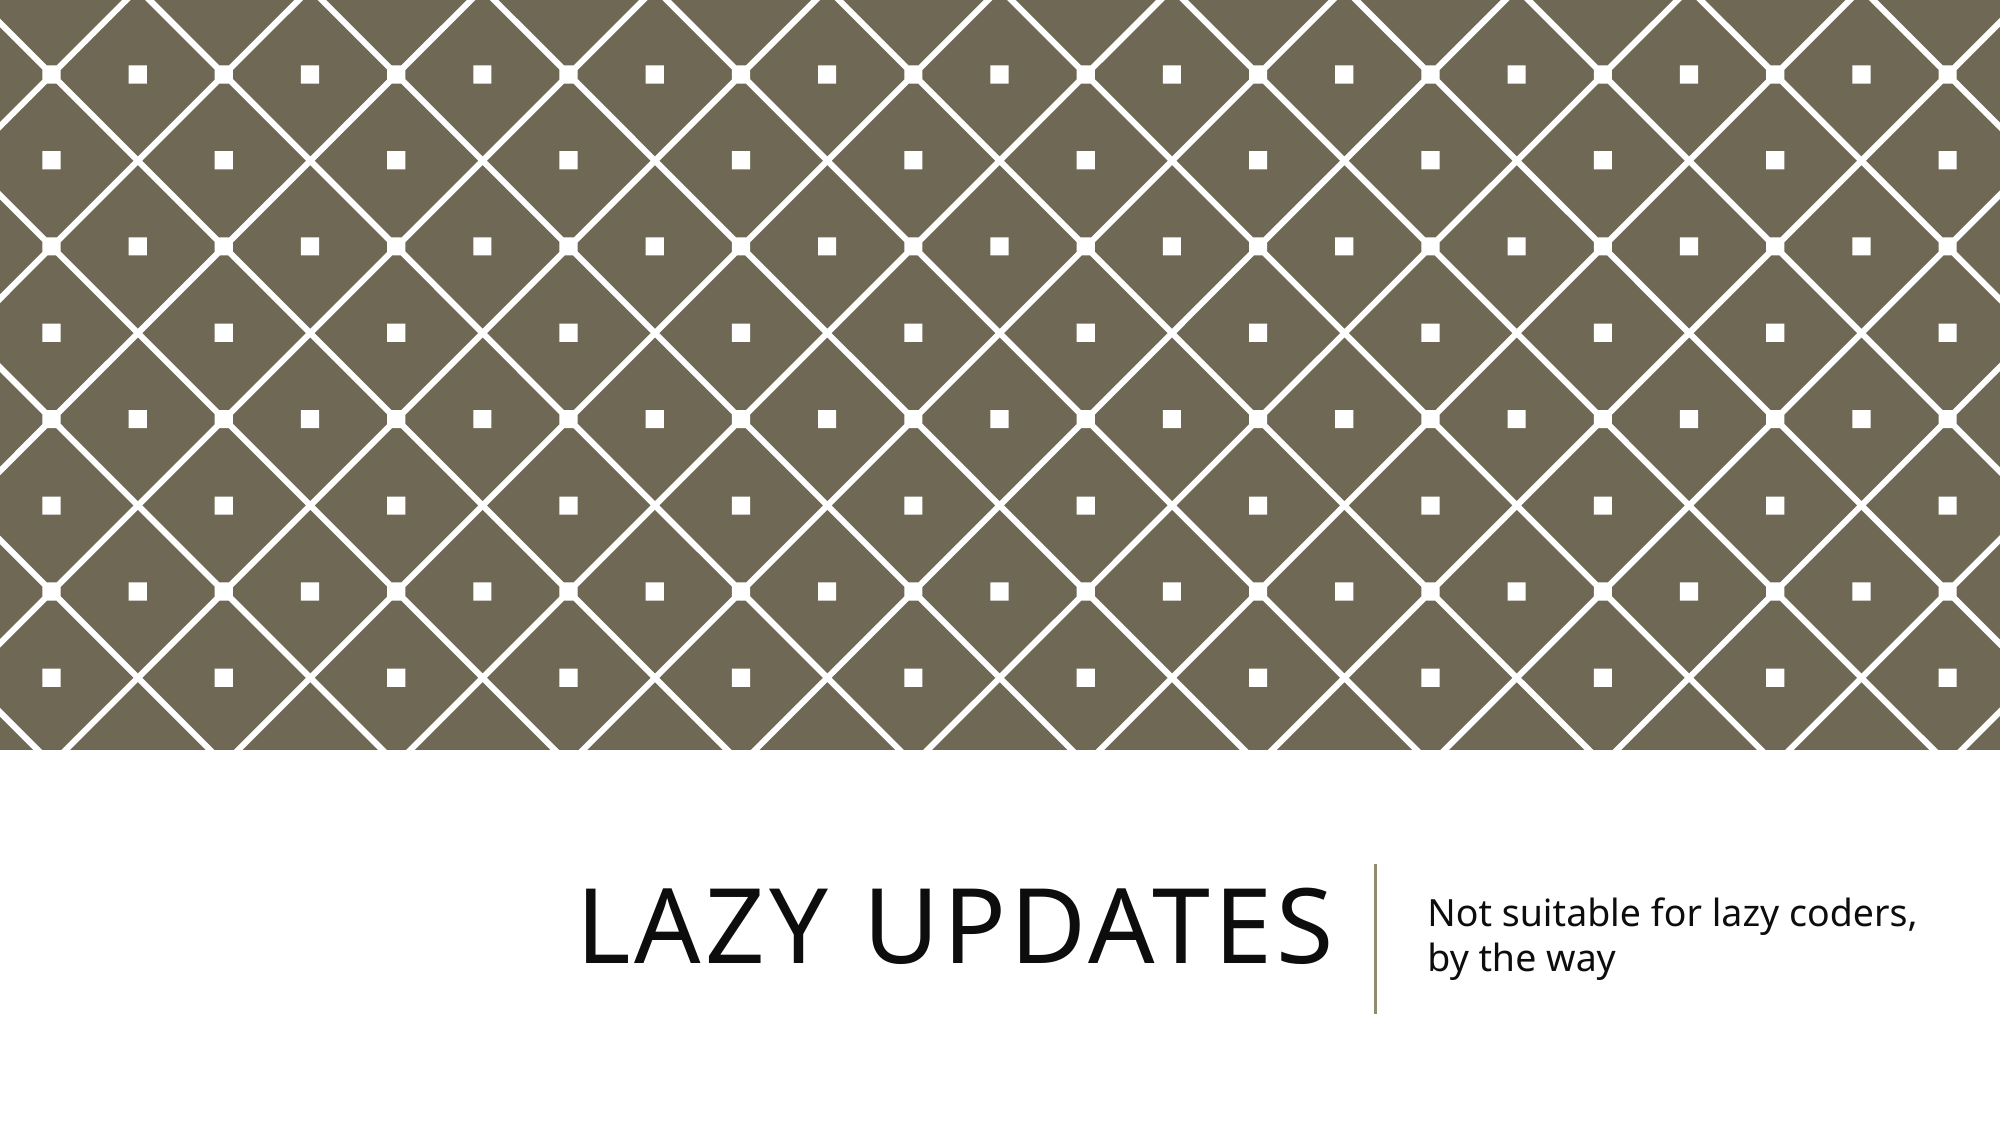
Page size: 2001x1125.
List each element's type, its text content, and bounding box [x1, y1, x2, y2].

title Lazy Updates [75, 813, 1350, 1054]
list Not suitable for lazy coders, by the way [1412, 813, 1938, 1054]
